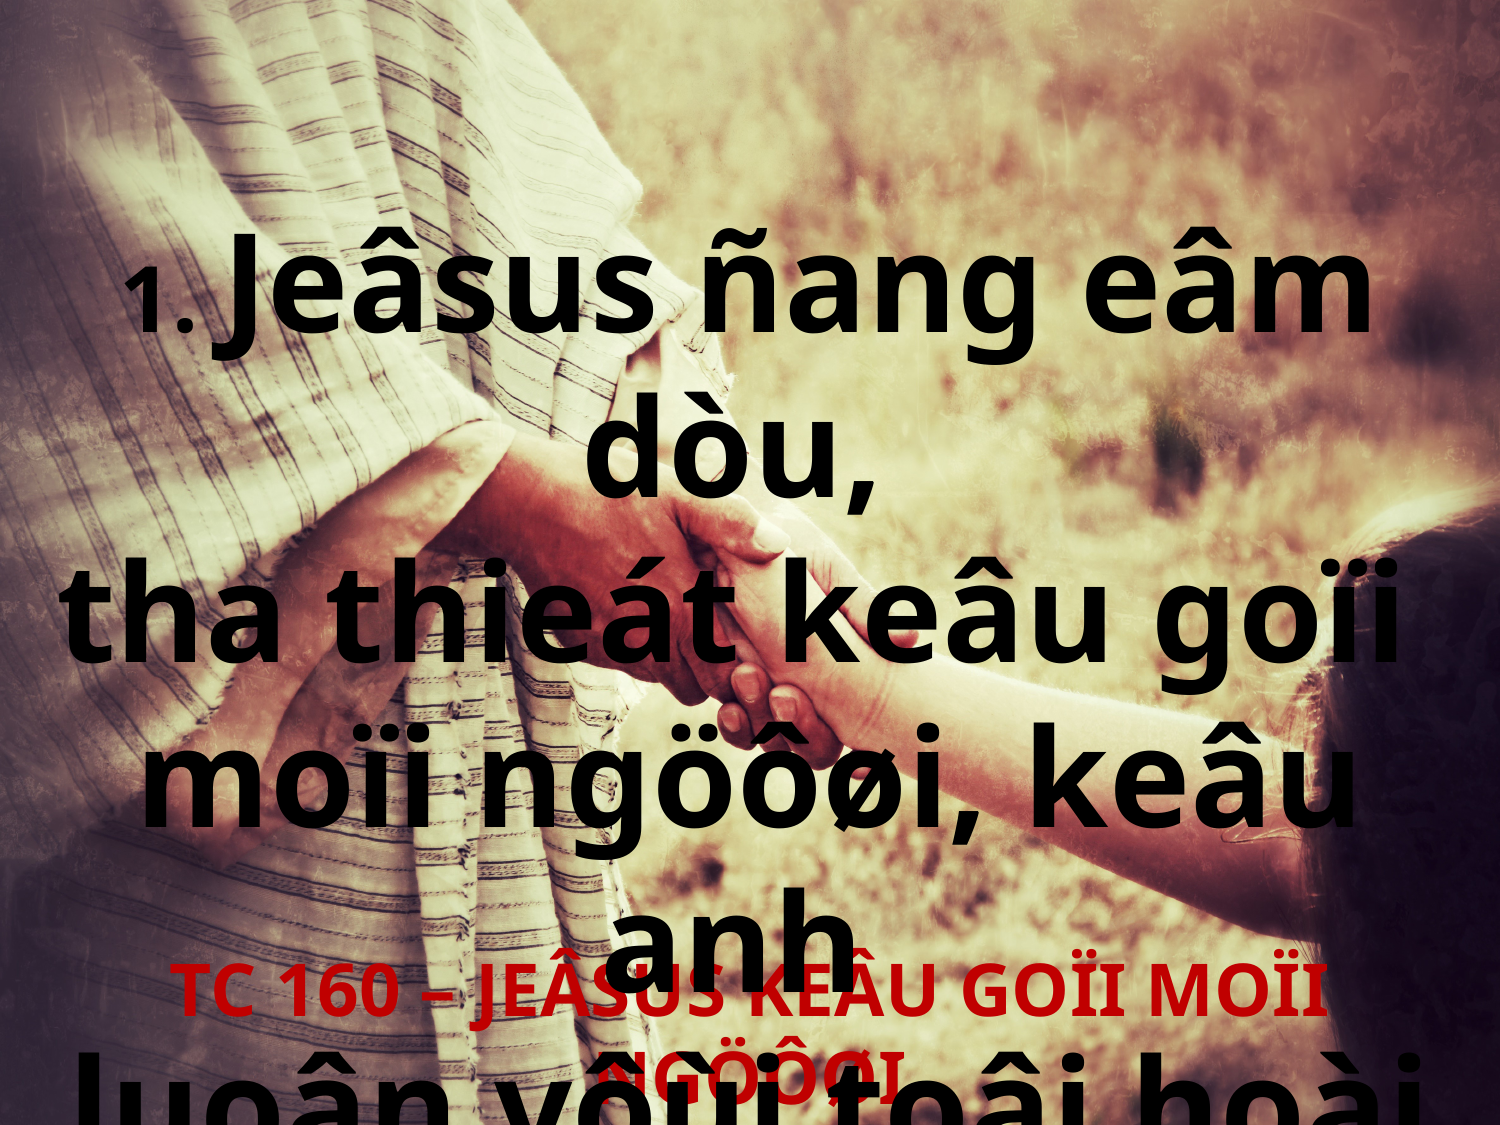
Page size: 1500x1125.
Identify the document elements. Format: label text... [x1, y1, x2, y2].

text_box 1. Jeâsus ñang eâm dòu, tha thieát keâu goïi moïi ngöôøi, keâu anh luoân vôùi toâi hoài lai. [0, 187, 1500, 1125]
picture [0, 0, 1500, 187]
